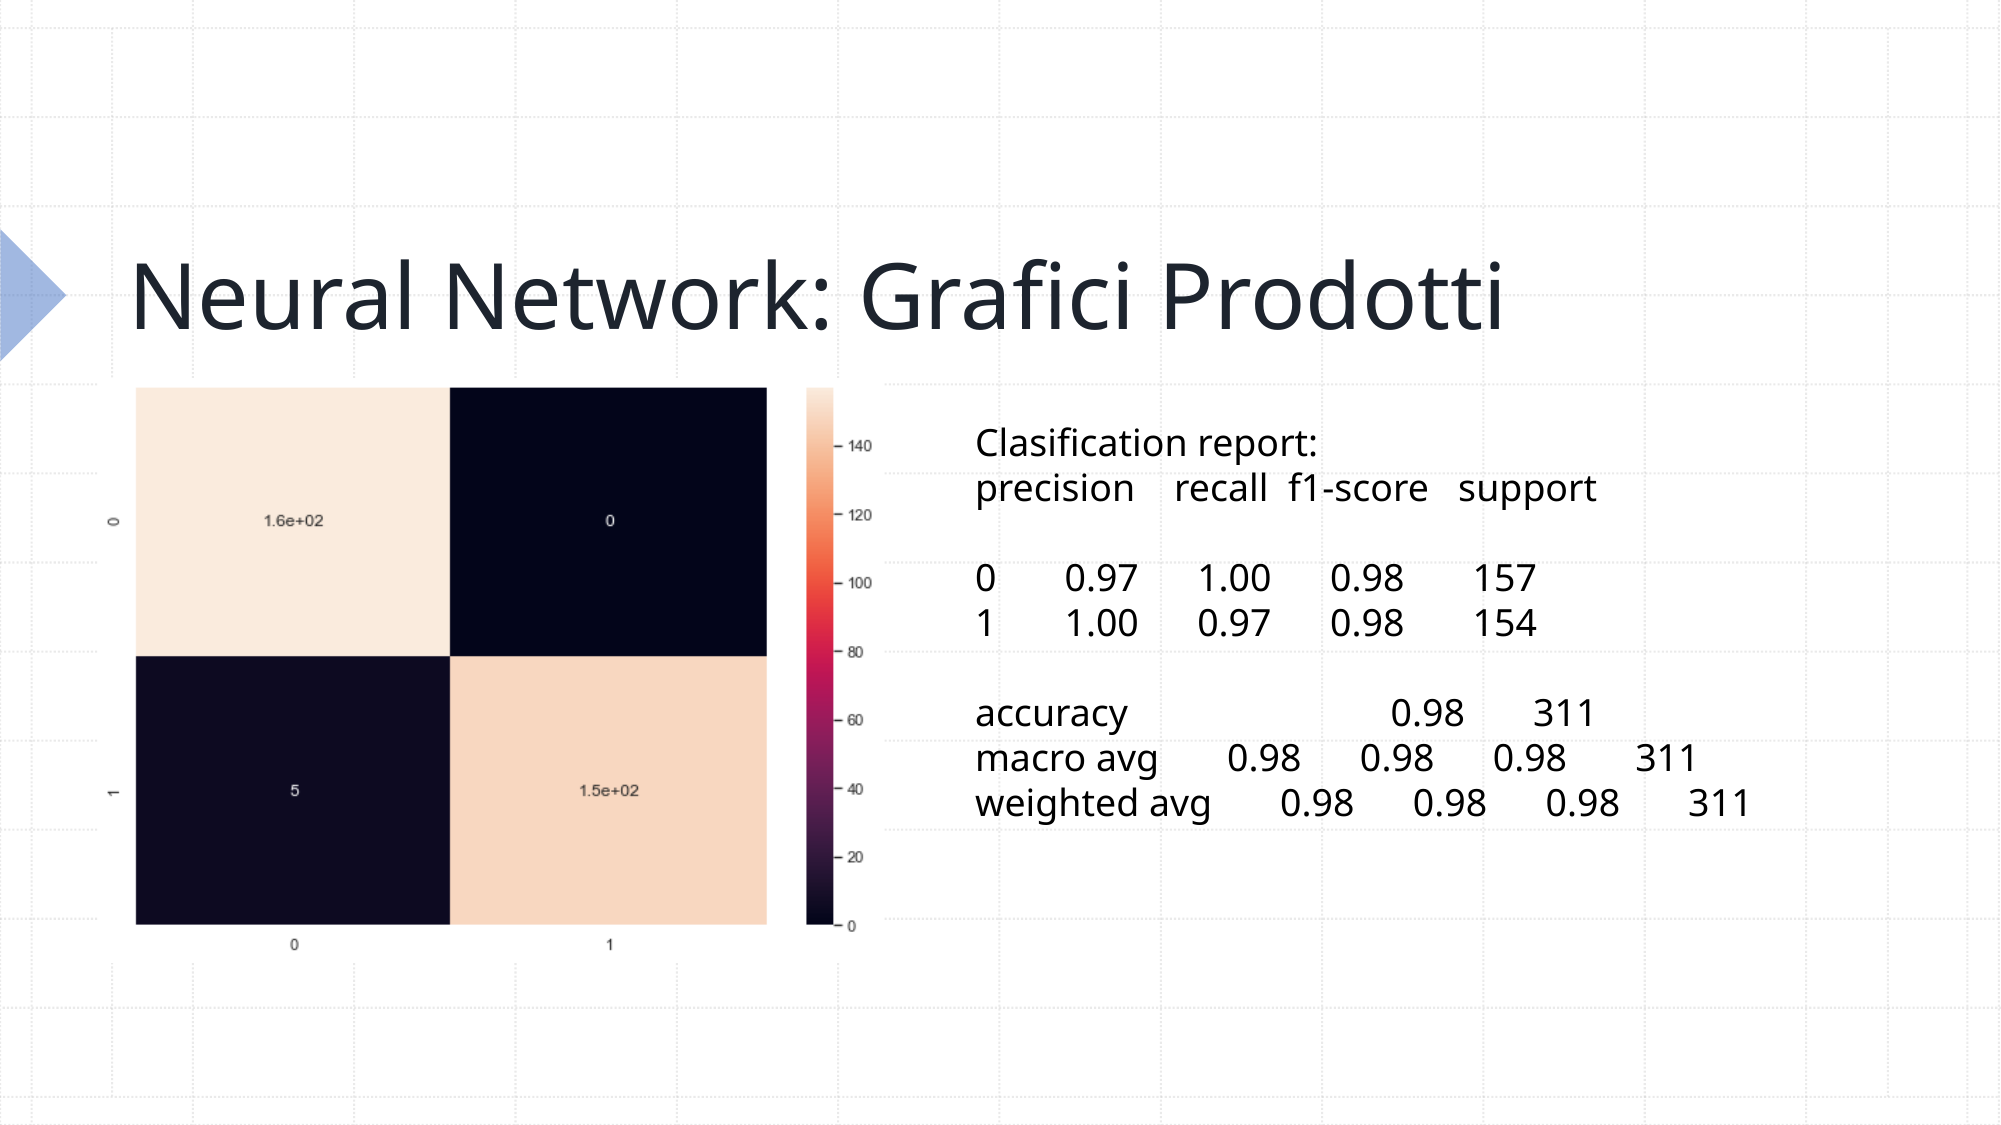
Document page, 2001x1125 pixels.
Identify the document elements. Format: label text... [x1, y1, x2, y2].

text_box ﻿Clasification report: precision recall f1-score support 0 0.97 1.00 0.98 157 1 1.00 0.97 0.98 154 accuracy 0.98 311 macro avg 0.98 0.98 0.98 311 weighted avg 0.98 0.98 0.98 311 [960, 411, 1965, 832]
title Neural Network: Grafici Prodotti [113, 119, 1808, 356]
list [98, 378, 883, 963]
